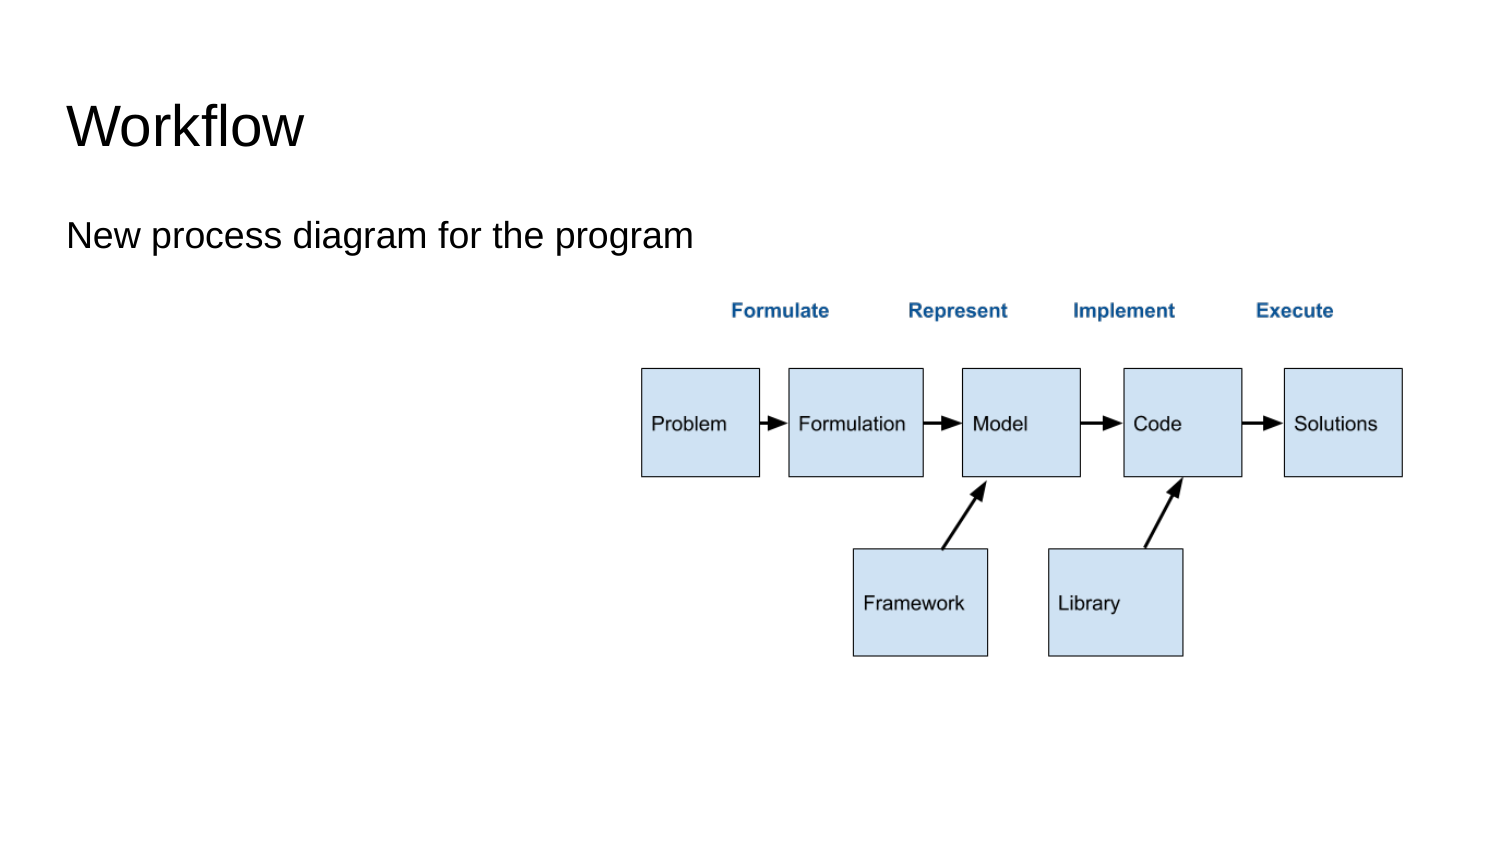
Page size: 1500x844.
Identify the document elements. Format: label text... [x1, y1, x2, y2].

picture [626, 181, 1500, 837]
list New process diagram for the program [51, 189, 621, 750]
title Workflow [51, 72, 1449, 167]
